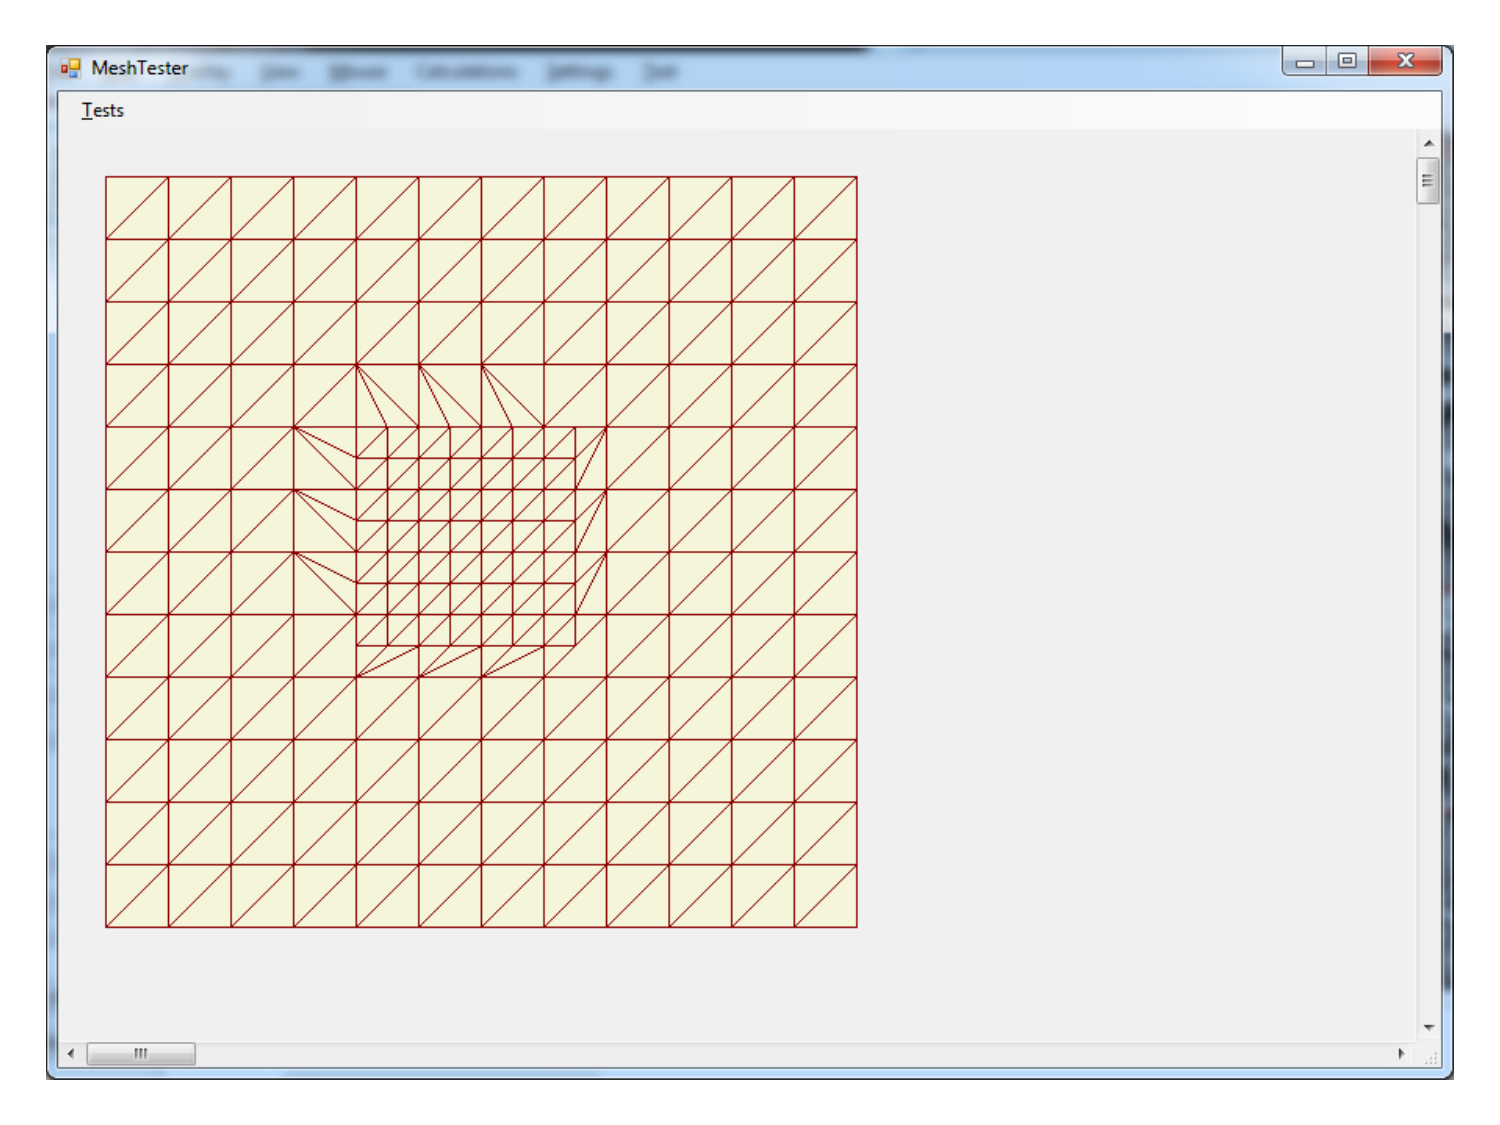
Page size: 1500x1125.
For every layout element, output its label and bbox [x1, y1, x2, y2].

picture [46, 45, 1454, 1080]
